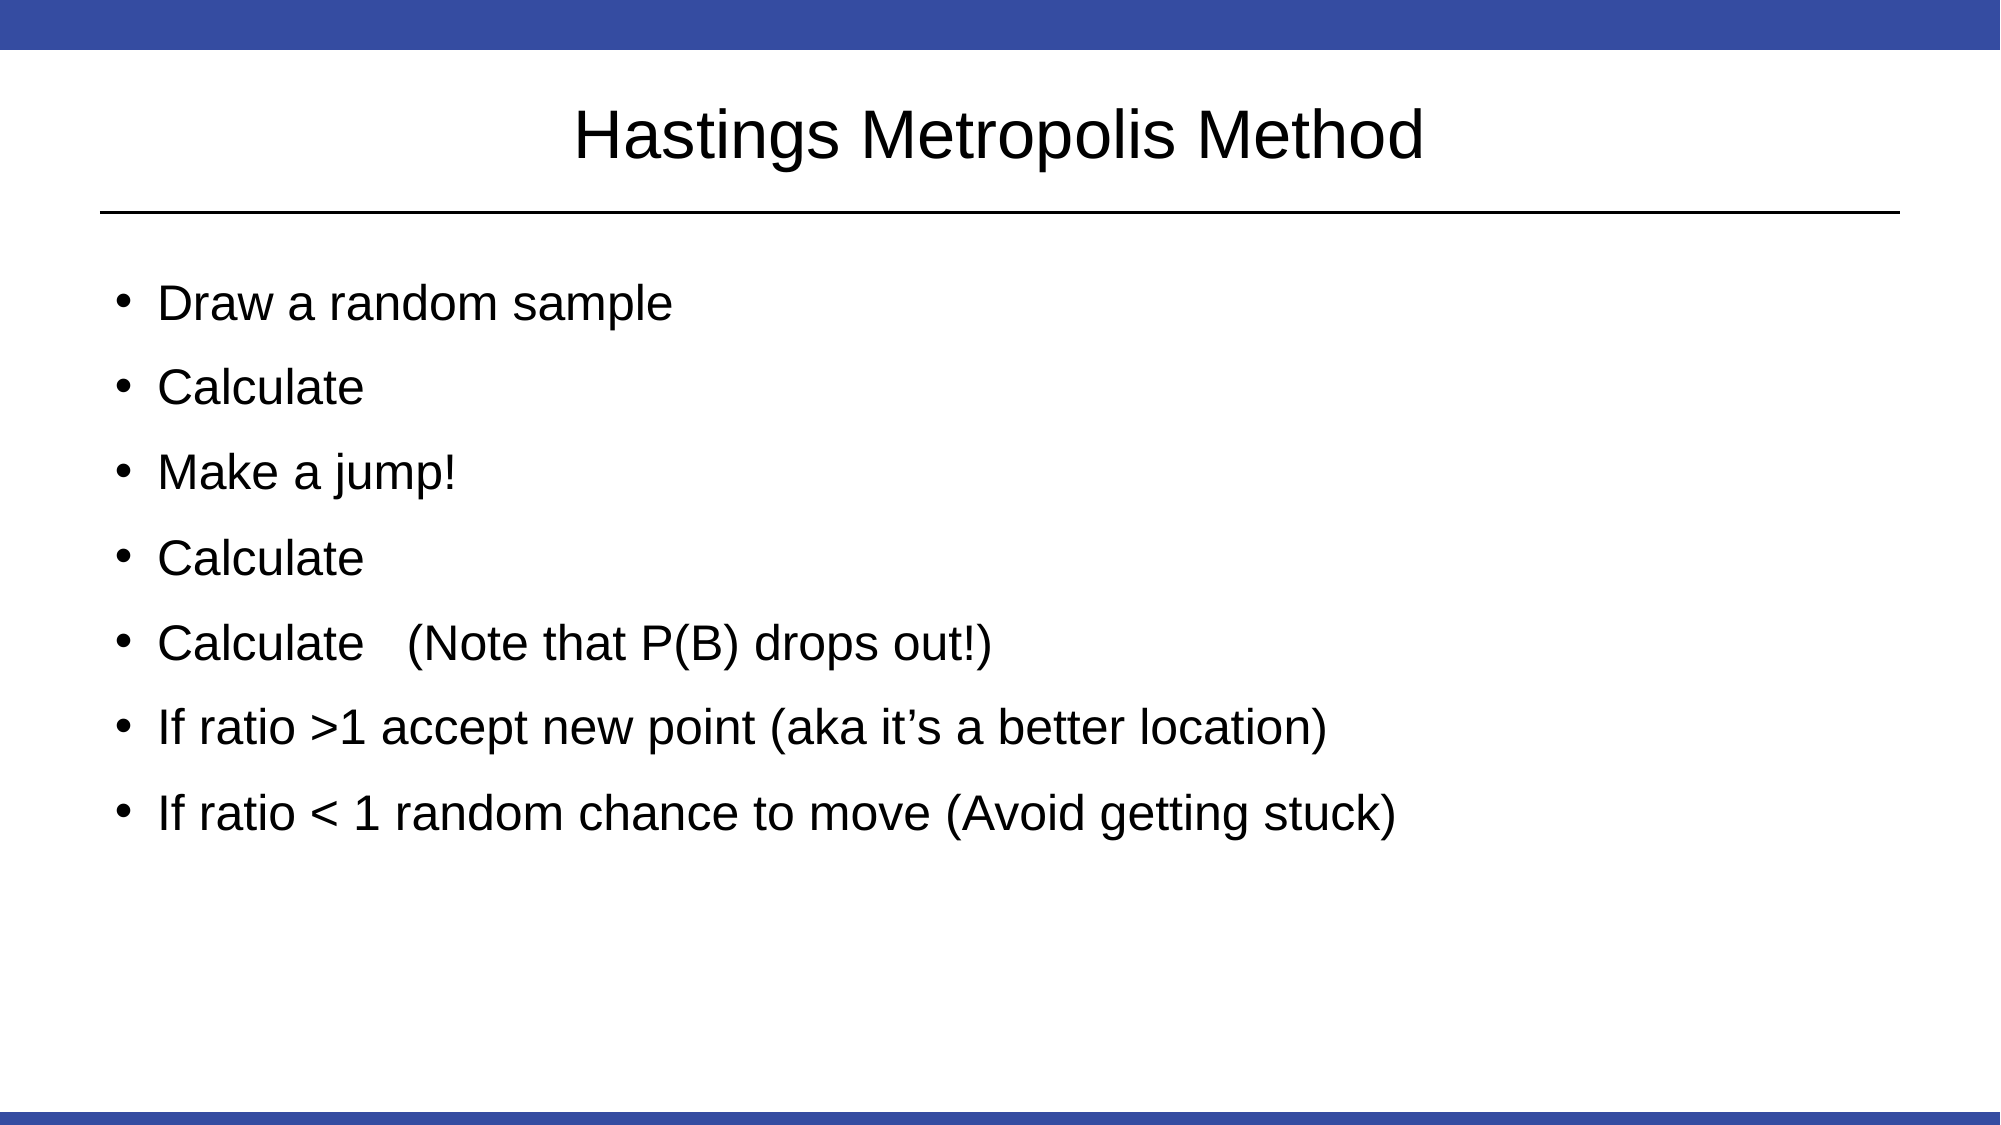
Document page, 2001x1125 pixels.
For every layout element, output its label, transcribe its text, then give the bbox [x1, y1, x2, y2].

title Hastings Metropolis Method [99, 37, 1900, 225]
